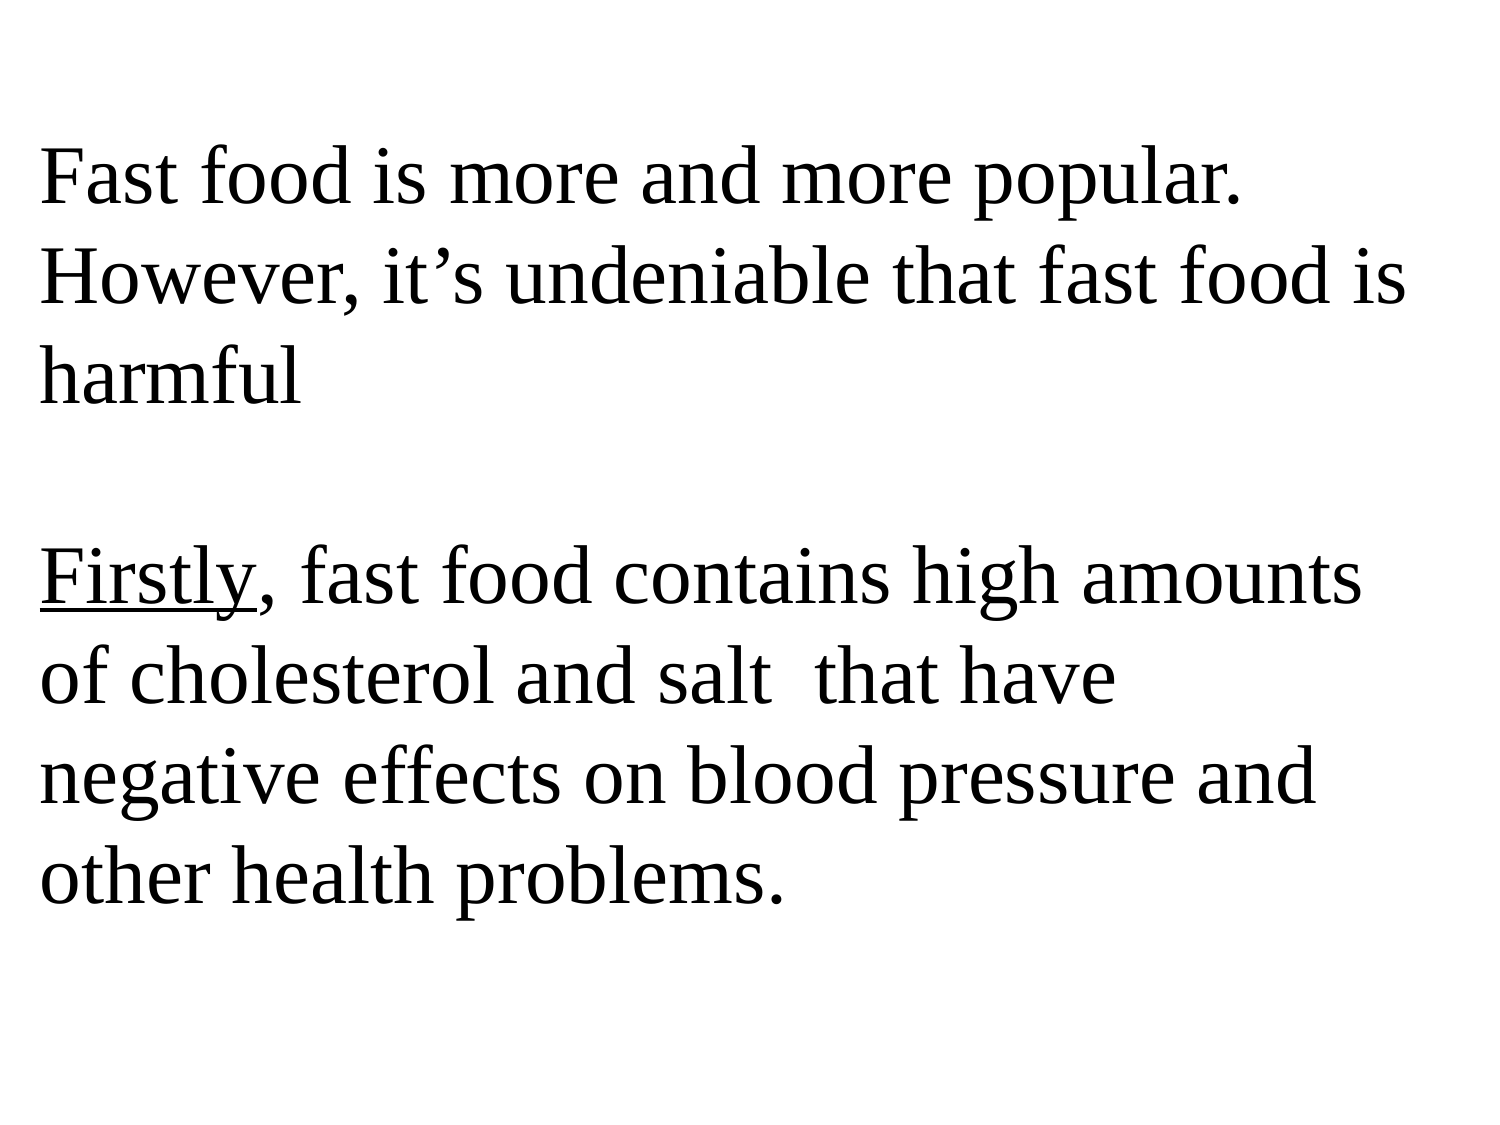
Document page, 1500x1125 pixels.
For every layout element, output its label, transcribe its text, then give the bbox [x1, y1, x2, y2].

text_box Fast food is more and more popular. However, it’s undeniable that fast food is harmful Firstly, fast food contains high amounts of cholesterol and salt that have negative effects on blood pressure and other health problems. [24, 112, 1438, 1028]
